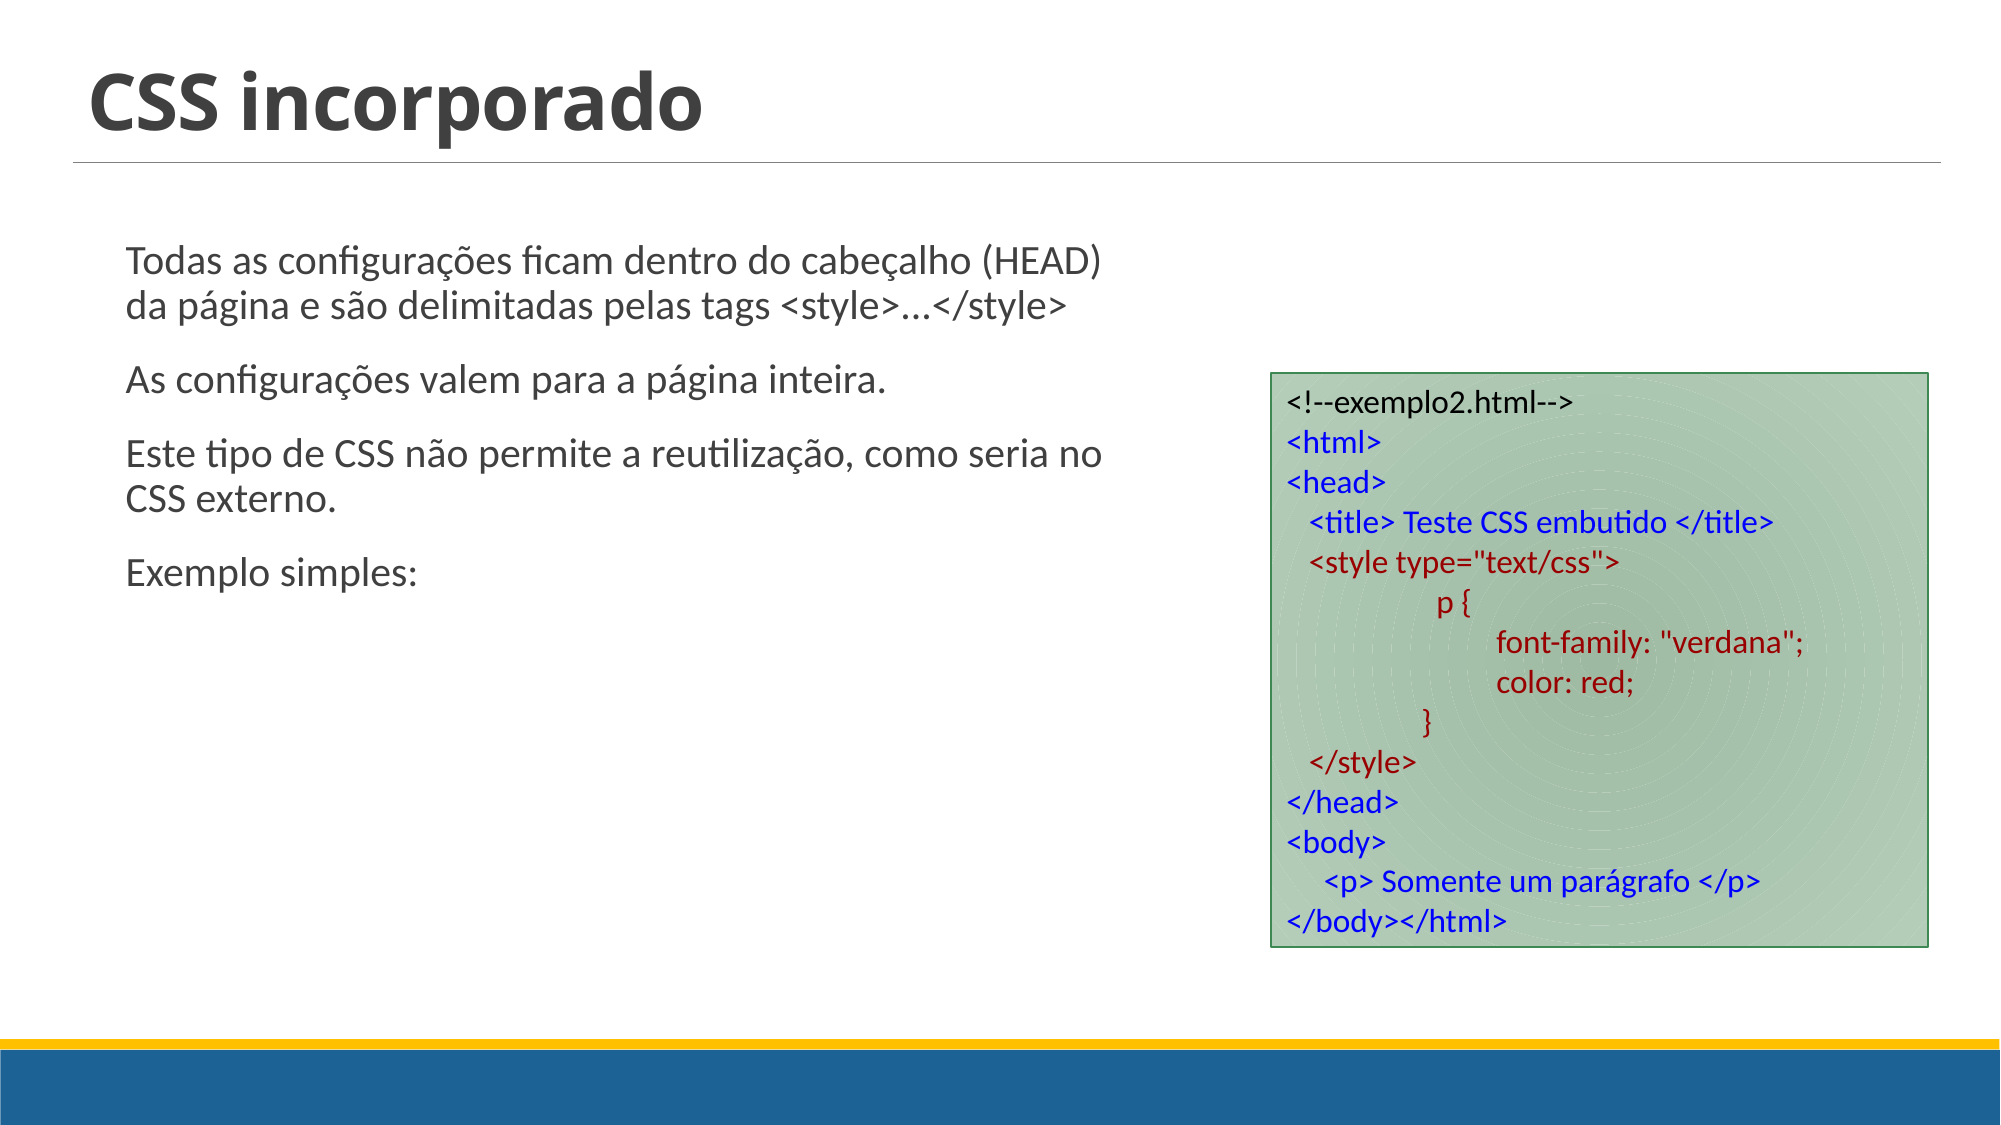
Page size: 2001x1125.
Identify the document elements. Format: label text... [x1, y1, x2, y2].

list Todas as configurações ficam dentro do cabeçalho (HEAD) da página e são delimitadas pelas tags <style>...</style> As configurações valem para a página inteira. Este tipo de CSS não permite a reutilização, como seria no CSS externo. Exemplo simples: [110, 230, 1146, 940]
text_box <!--exemplo2.html--> <html> <head> <title> Teste CSS embutido </title> <style type="text/css"> p { font-family: "verdana"; color: red; } </style> </head> <body> <p> Somente um parágrafo </p> </body></html> [1270, 372, 1929, 948]
title CSS incorporado [72, 59, 1514, 155]
